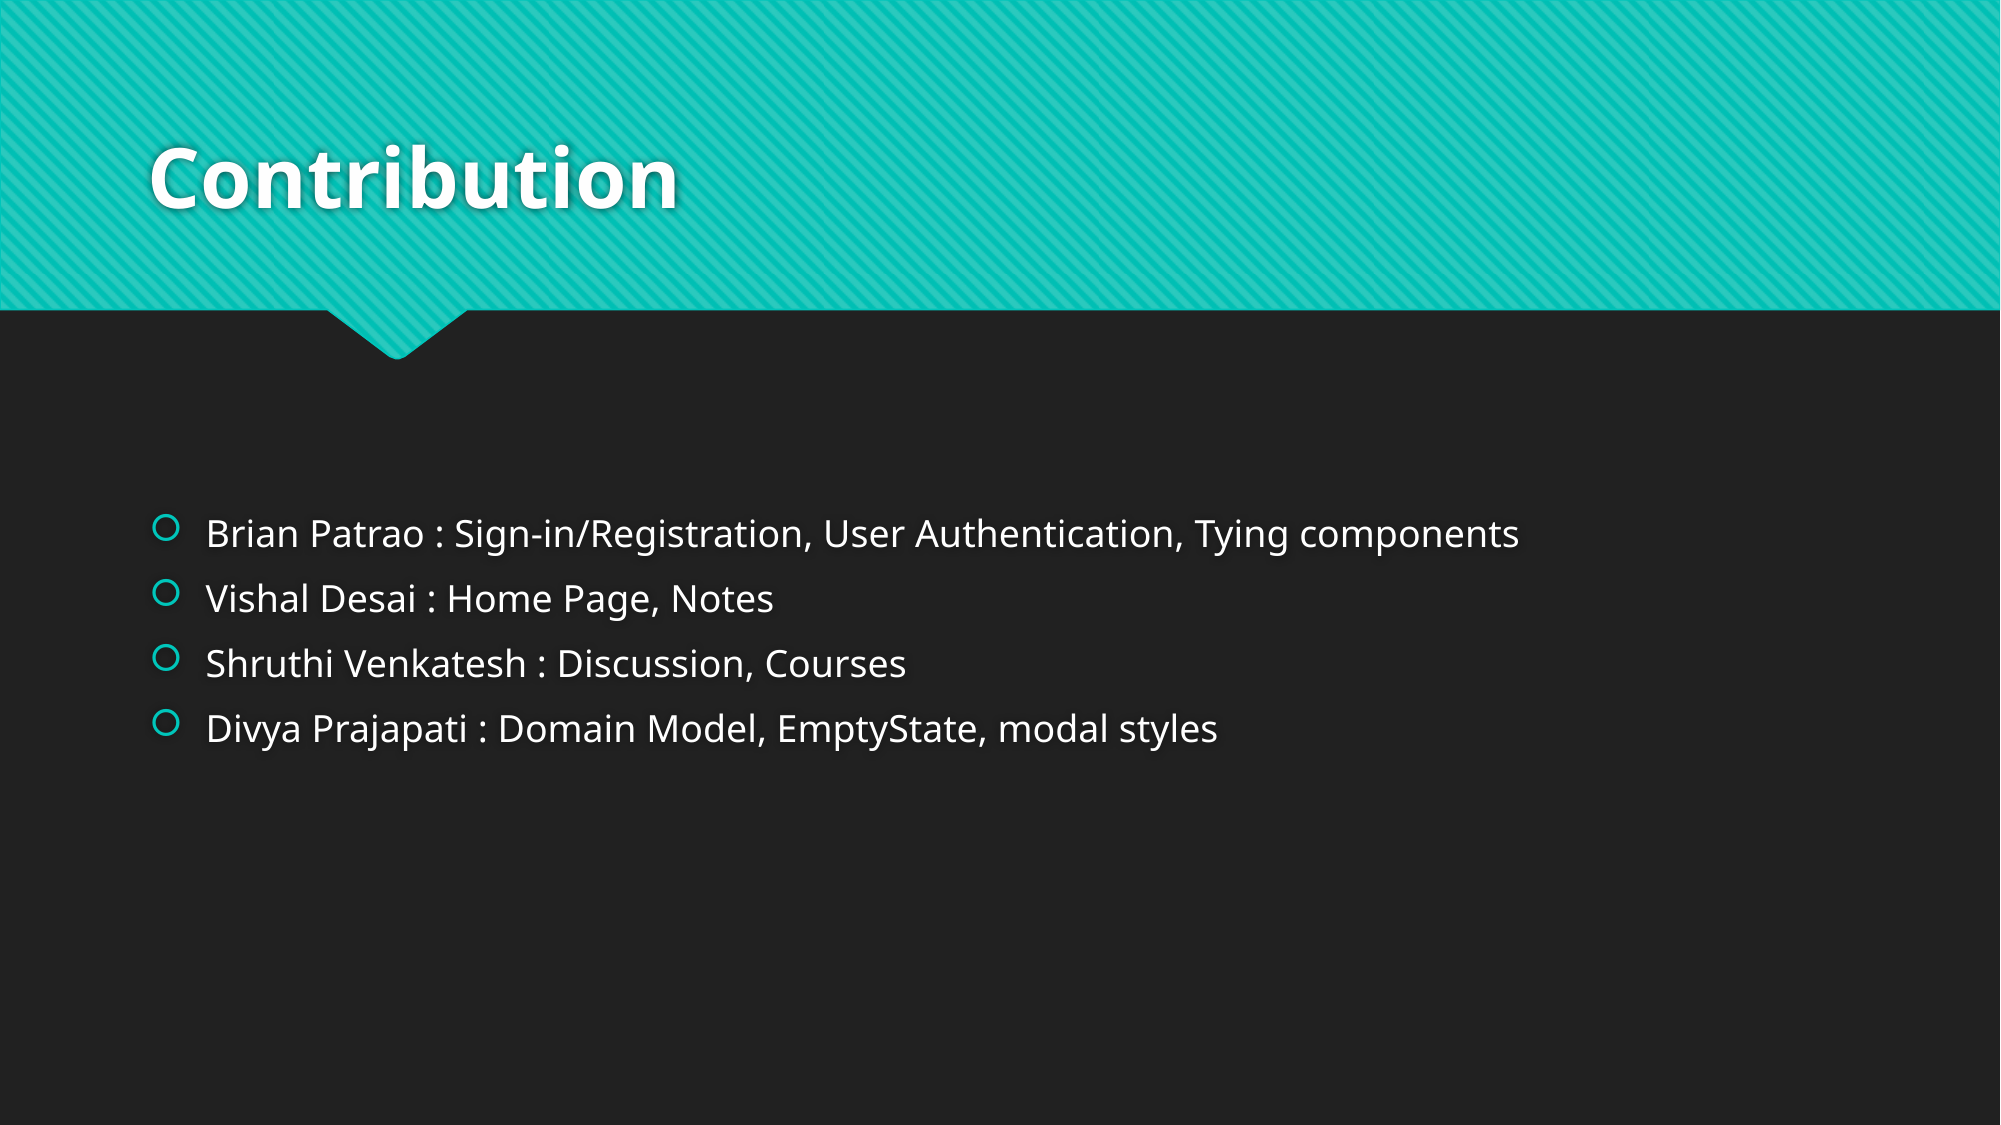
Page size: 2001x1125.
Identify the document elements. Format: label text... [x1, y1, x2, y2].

title Contribution [132, 73, 1868, 233]
list Brian Patrao : Sign-in/Registration, User Authentication, Tying components Vishal Desai : Home Page, Notes Shruthi Venkatesh : Discussion, Courses Divya Prajapati : Domain Model, EmptyState, modal styles [134, 364, 1866, 962]
